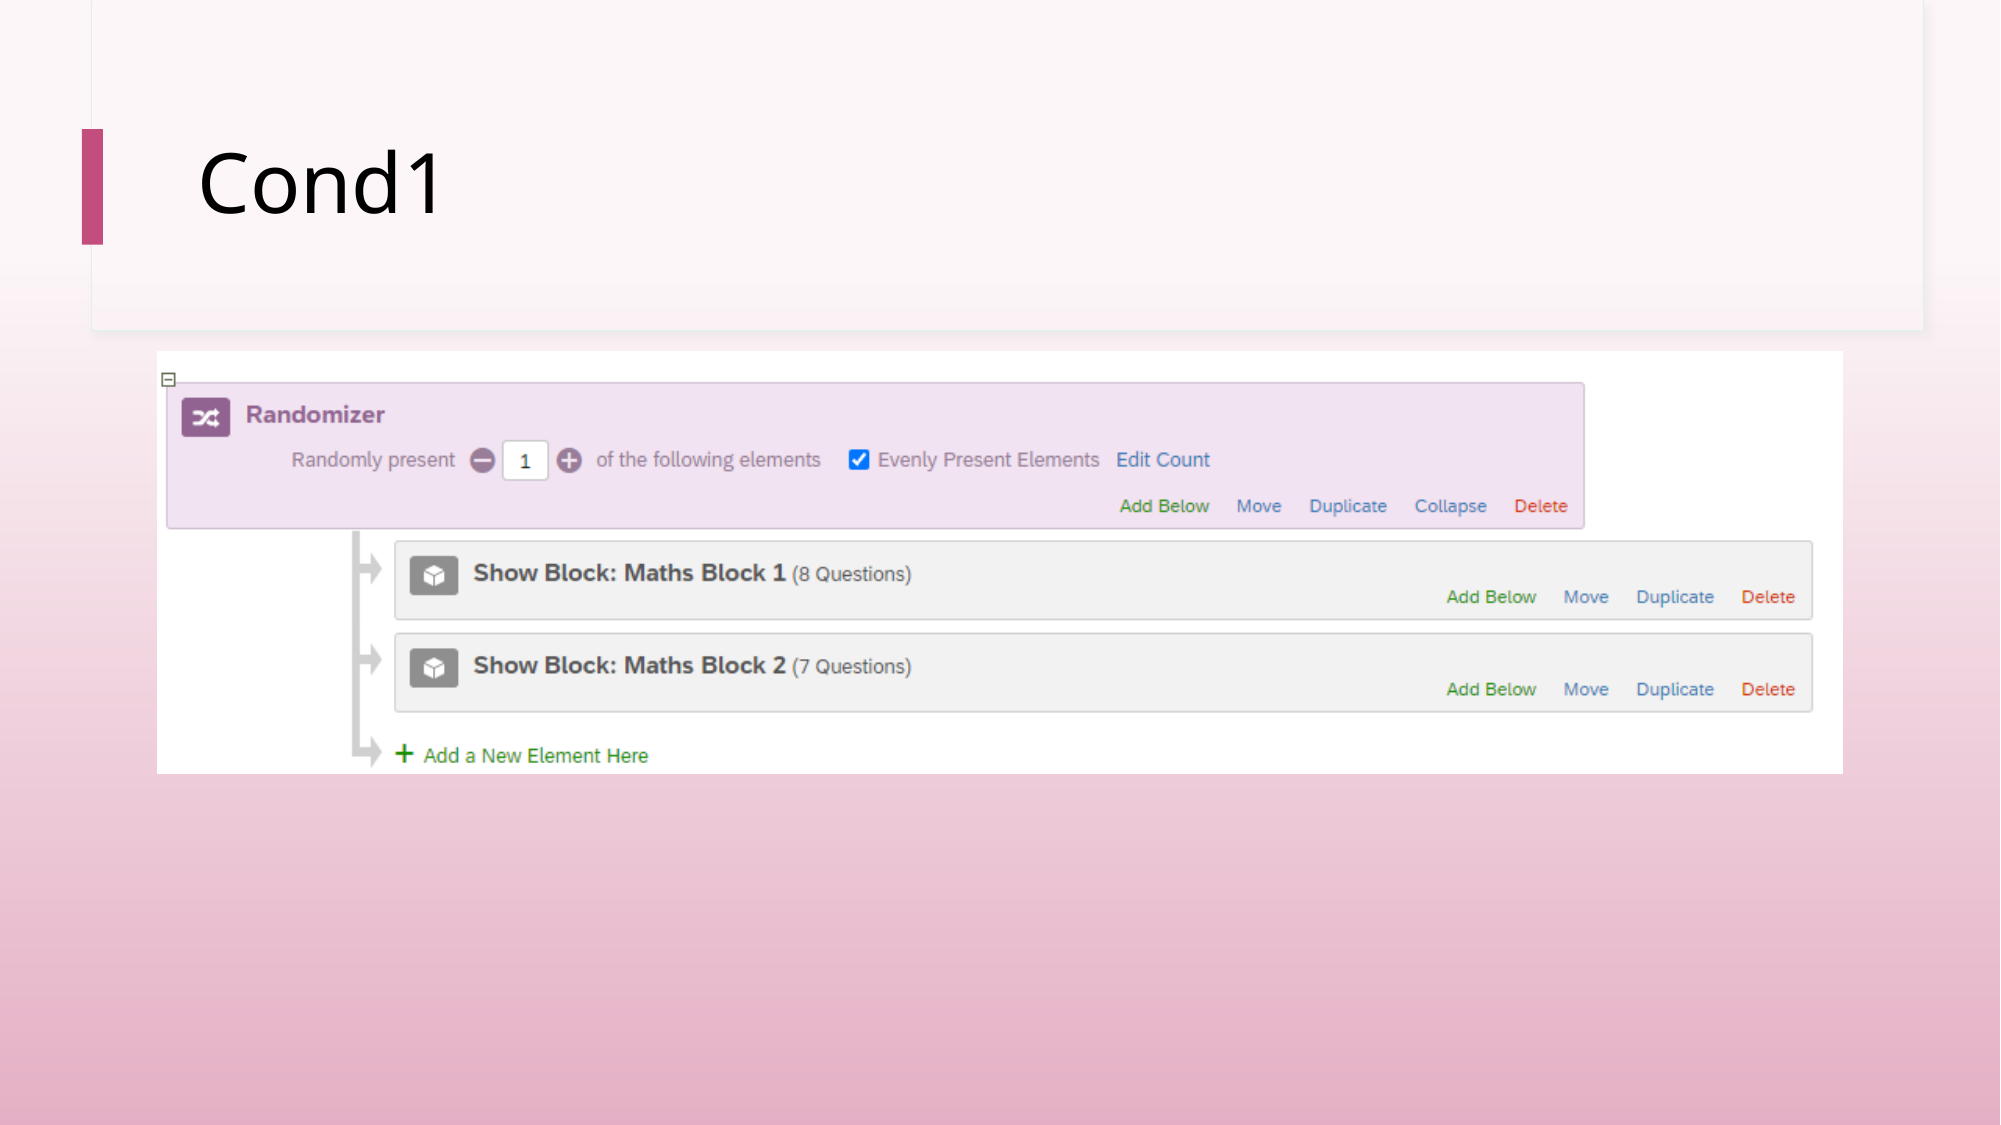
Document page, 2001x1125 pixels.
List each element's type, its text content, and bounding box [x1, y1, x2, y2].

title Cond1 [183, 90, 1851, 284]
picture [156, 351, 1843, 774]
